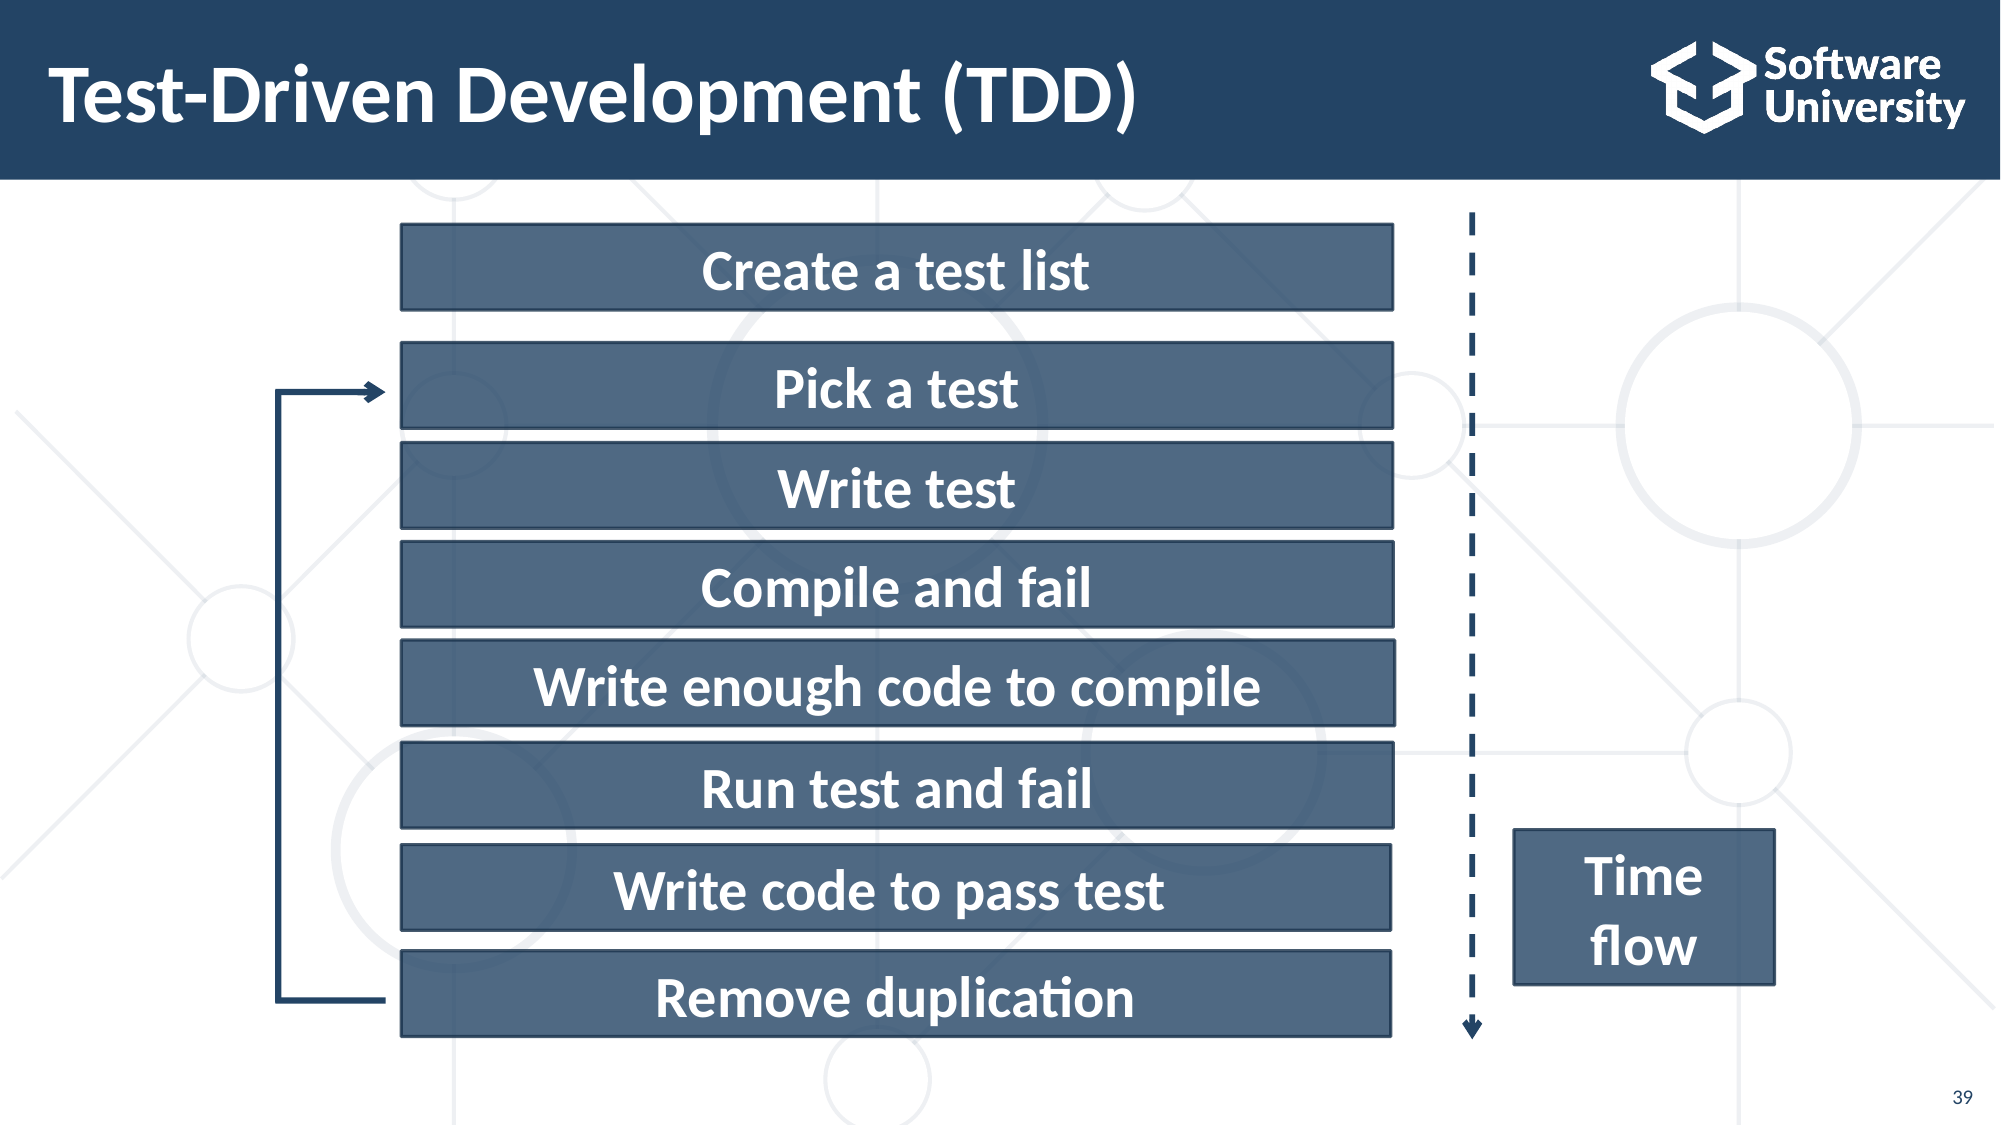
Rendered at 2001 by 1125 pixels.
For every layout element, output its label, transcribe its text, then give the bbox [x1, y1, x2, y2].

text_box [275, 384, 386, 400]
slide_number 39 [1927, 1067, 1989, 1117]
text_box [400, 223, 1775, 1037]
title Test-Driven Development (TDD) [31, 16, 1625, 162]
picture [1651, 41, 1966, 134]
